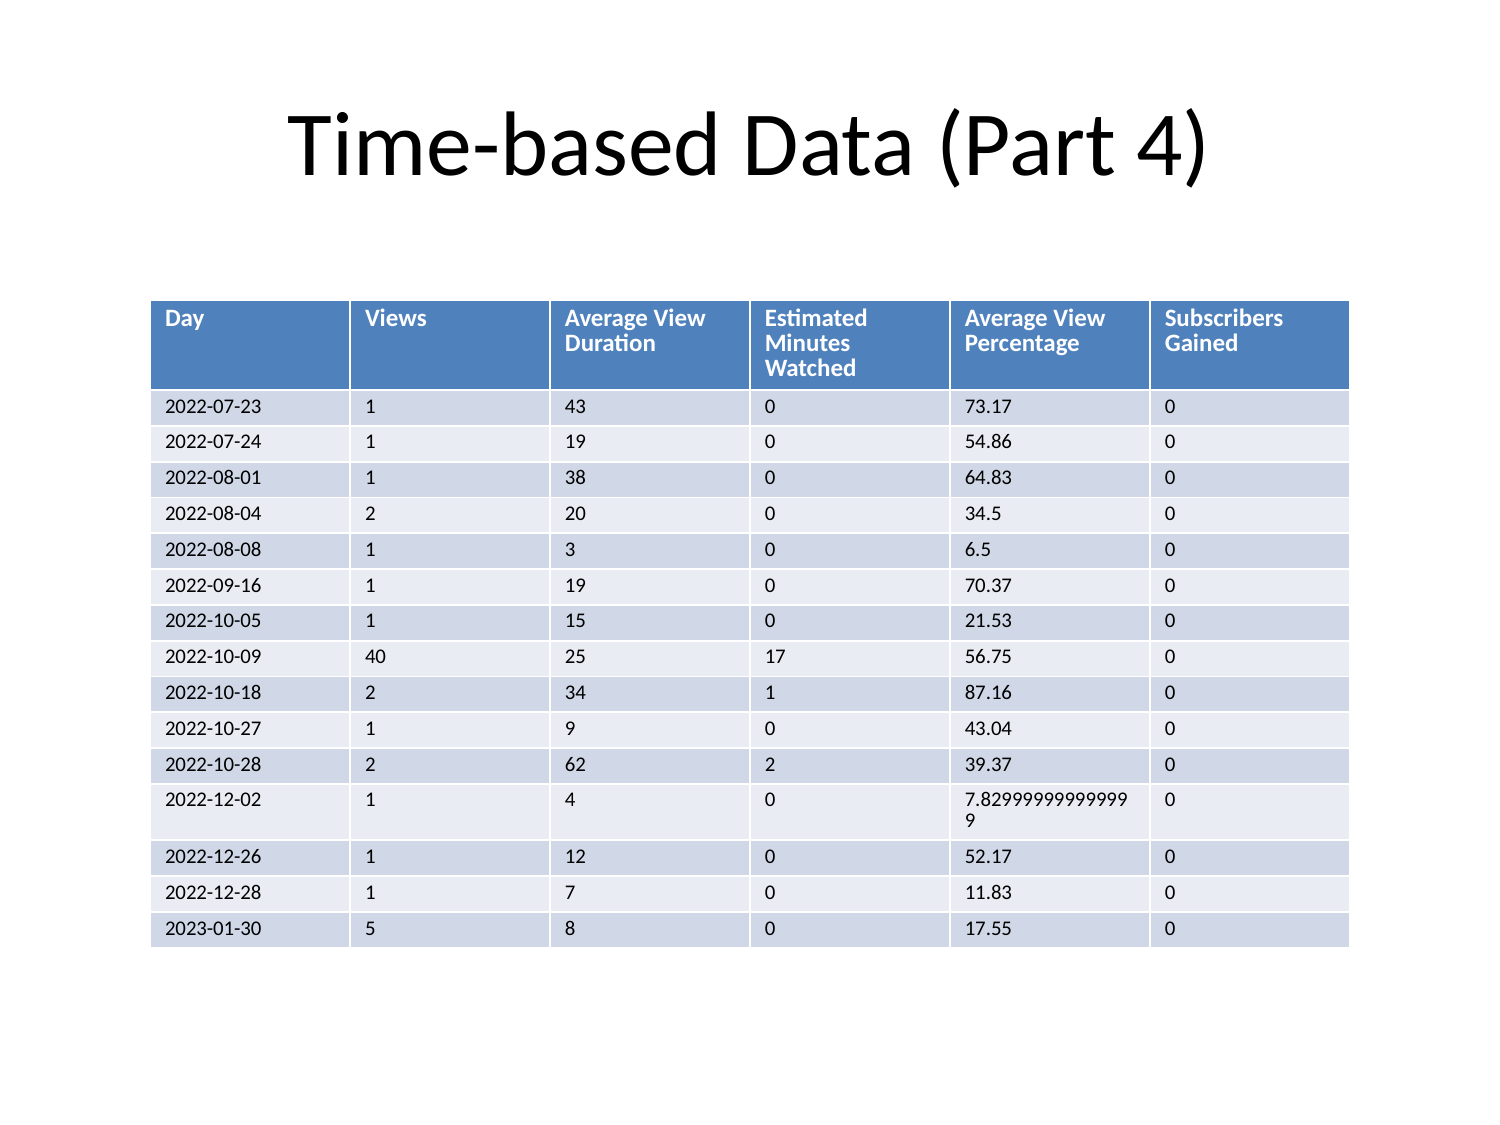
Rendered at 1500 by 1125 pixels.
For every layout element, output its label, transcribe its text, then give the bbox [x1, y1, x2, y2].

table_cell 1 [351, 534, 549, 568]
table_header Average View Percentage [951, 301, 1149, 389]
table_cell 17 [751, 642, 949, 676]
table_cell 2023-01-30 [151, 913, 349, 947]
table_cell 73.17 [951, 391, 1149, 425]
table_cell 0 [751, 785, 949, 839]
table_cell 87.16 [951, 677, 1149, 711]
table_cell 2022-10-27 [151, 713, 349, 747]
table_cell 1 [751, 677, 949, 711]
table_cell 2022-10-09 [151, 642, 349, 676]
table_cell 0 [751, 877, 949, 911]
table_cell 2 [351, 749, 549, 783]
table_cell 11.83 [951, 877, 1149, 911]
table_cell 7 [551, 877, 749, 911]
table_cell 54.86 [951, 427, 1149, 461]
table_cell 0 [751, 463, 949, 497]
table_cell 15 [551, 606, 749, 640]
table_cell 2 [751, 749, 949, 783]
title Time-based Data (Part 4) [75, 45, 1425, 233]
table_cell 0 [1151, 463, 1349, 497]
table_cell 34 [551, 677, 749, 711]
table_cell 1 [351, 427, 549, 461]
table_cell 34.5 [951, 498, 1149, 532]
table_cell 0 [1151, 785, 1349, 839]
table_header Views [351, 301, 549, 389]
table_cell 2022-08-01 [151, 463, 349, 497]
table_cell 2022-10-05 [151, 606, 349, 640]
table_cell 0 [1151, 570, 1349, 604]
table_cell 0 [751, 606, 949, 640]
table_cell 2 [351, 677, 549, 711]
table_cell 0 [1151, 534, 1349, 568]
table_cell 2022-12-28 [151, 877, 349, 911]
table_cell 0 [1151, 841, 1349, 875]
table_cell 0 [1151, 749, 1349, 783]
table_cell 17.55 [951, 913, 1149, 947]
table_cell 43 [551, 391, 749, 425]
table_cell 12 [551, 841, 749, 875]
table_cell 2022-07-23 [151, 391, 349, 425]
table_cell 1 [351, 391, 549, 425]
table_header Estimated Minutes Watched [751, 301, 949, 389]
table_cell 8 [551, 913, 749, 947]
table_cell 20 [551, 498, 749, 532]
table_cell 52.17 [951, 841, 1149, 875]
table_header Subscribers Gained [1151, 301, 1349, 389]
table_cell 70.37 [951, 570, 1149, 604]
table_cell 4 [551, 785, 749, 839]
table_cell 2 [351, 498, 549, 532]
table_cell 0 [751, 913, 949, 947]
table_cell 7.829999999999999 [951, 785, 1149, 839]
table_cell 1 [351, 606, 549, 640]
table_cell 0 [1151, 877, 1349, 911]
table_header Day [151, 301, 349, 389]
table_cell 0 [1151, 913, 1349, 947]
table_cell 0 [751, 427, 949, 461]
table_cell 43.04 [951, 713, 1149, 747]
table_cell 1 [351, 713, 549, 747]
table_cell 1 [351, 463, 549, 497]
table_cell 39.37 [951, 749, 1149, 783]
table_cell 3 [551, 534, 749, 568]
table_cell 56.75 [951, 642, 1149, 676]
table_cell 0 [1151, 427, 1349, 461]
table_cell 0 [1151, 498, 1349, 532]
table_cell 0 [1151, 391, 1349, 425]
table_cell 21.53 [951, 606, 1149, 640]
table_cell 2022-09-16 [151, 570, 349, 604]
table_cell 2022-08-04 [151, 498, 349, 532]
table_cell 0 [751, 841, 949, 875]
table_cell 0 [1151, 713, 1349, 747]
table_cell 5 [351, 913, 549, 947]
table_cell 19 [551, 570, 749, 604]
table_cell 2022-10-28 [151, 749, 349, 783]
table_cell 1 [351, 570, 549, 604]
table_cell 2022-12-02 [151, 785, 349, 839]
table_cell 40 [351, 642, 549, 676]
table_cell 0 [1151, 606, 1349, 640]
table_cell 6.5 [951, 534, 1149, 568]
table_cell 2022-07-24 [151, 427, 349, 461]
table_cell 25 [551, 642, 749, 676]
table_cell 2022-10-18 [151, 677, 349, 711]
table_cell 0 [751, 570, 949, 604]
table_cell 0 [751, 713, 949, 747]
table_cell 0 [751, 498, 949, 532]
table_cell 2022-12-26 [151, 841, 349, 875]
table_cell 1 [351, 785, 549, 839]
table_cell 0 [1151, 642, 1349, 676]
table_cell 0 [751, 534, 949, 568]
table_cell 1 [351, 877, 549, 911]
table_cell 0 [1151, 677, 1349, 711]
table_cell 19 [551, 427, 749, 461]
table_cell 9 [551, 713, 749, 747]
table_cell 64.83 [951, 463, 1149, 497]
table_cell 2022-08-08 [151, 534, 349, 568]
table_cell 38 [551, 463, 749, 497]
table_cell 62 [551, 749, 749, 783]
table_cell 0 [751, 391, 949, 425]
table_cell 1 [351, 841, 549, 875]
table_header Average View Duration [551, 301, 749, 389]
